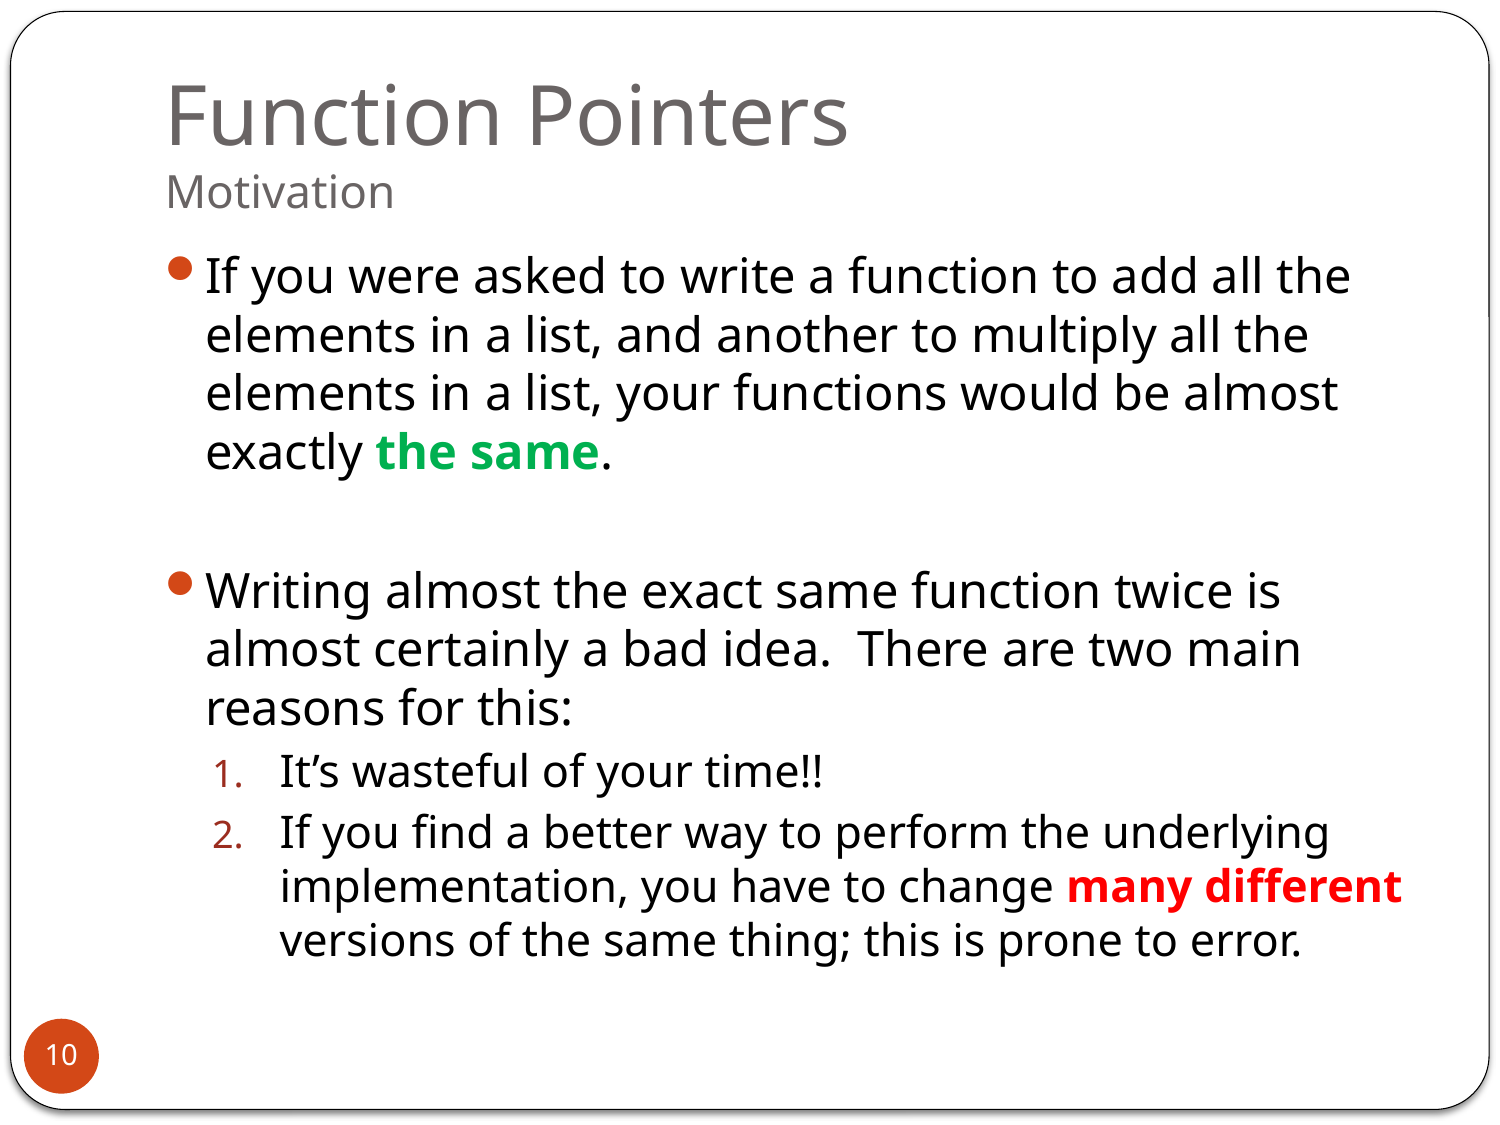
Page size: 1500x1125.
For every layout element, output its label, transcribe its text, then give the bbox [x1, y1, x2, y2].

slide_number 10 [23, 1018, 99, 1094]
list If you were asked to write a function to add all the elements in a list, and another to multiply all the elements in a list, your functions would be almost exactly the same. Writing almost the exact same function twice is almost certainly a bad idea. There are two main reasons for this: It’s wasteful of your time!! If you find a better way to perform the underlying implementation, you have to change many different versions of the same thing; this is prone to error. [150, 237, 1425, 988]
title Function Pointers Motivation [150, 45, 1425, 233]
